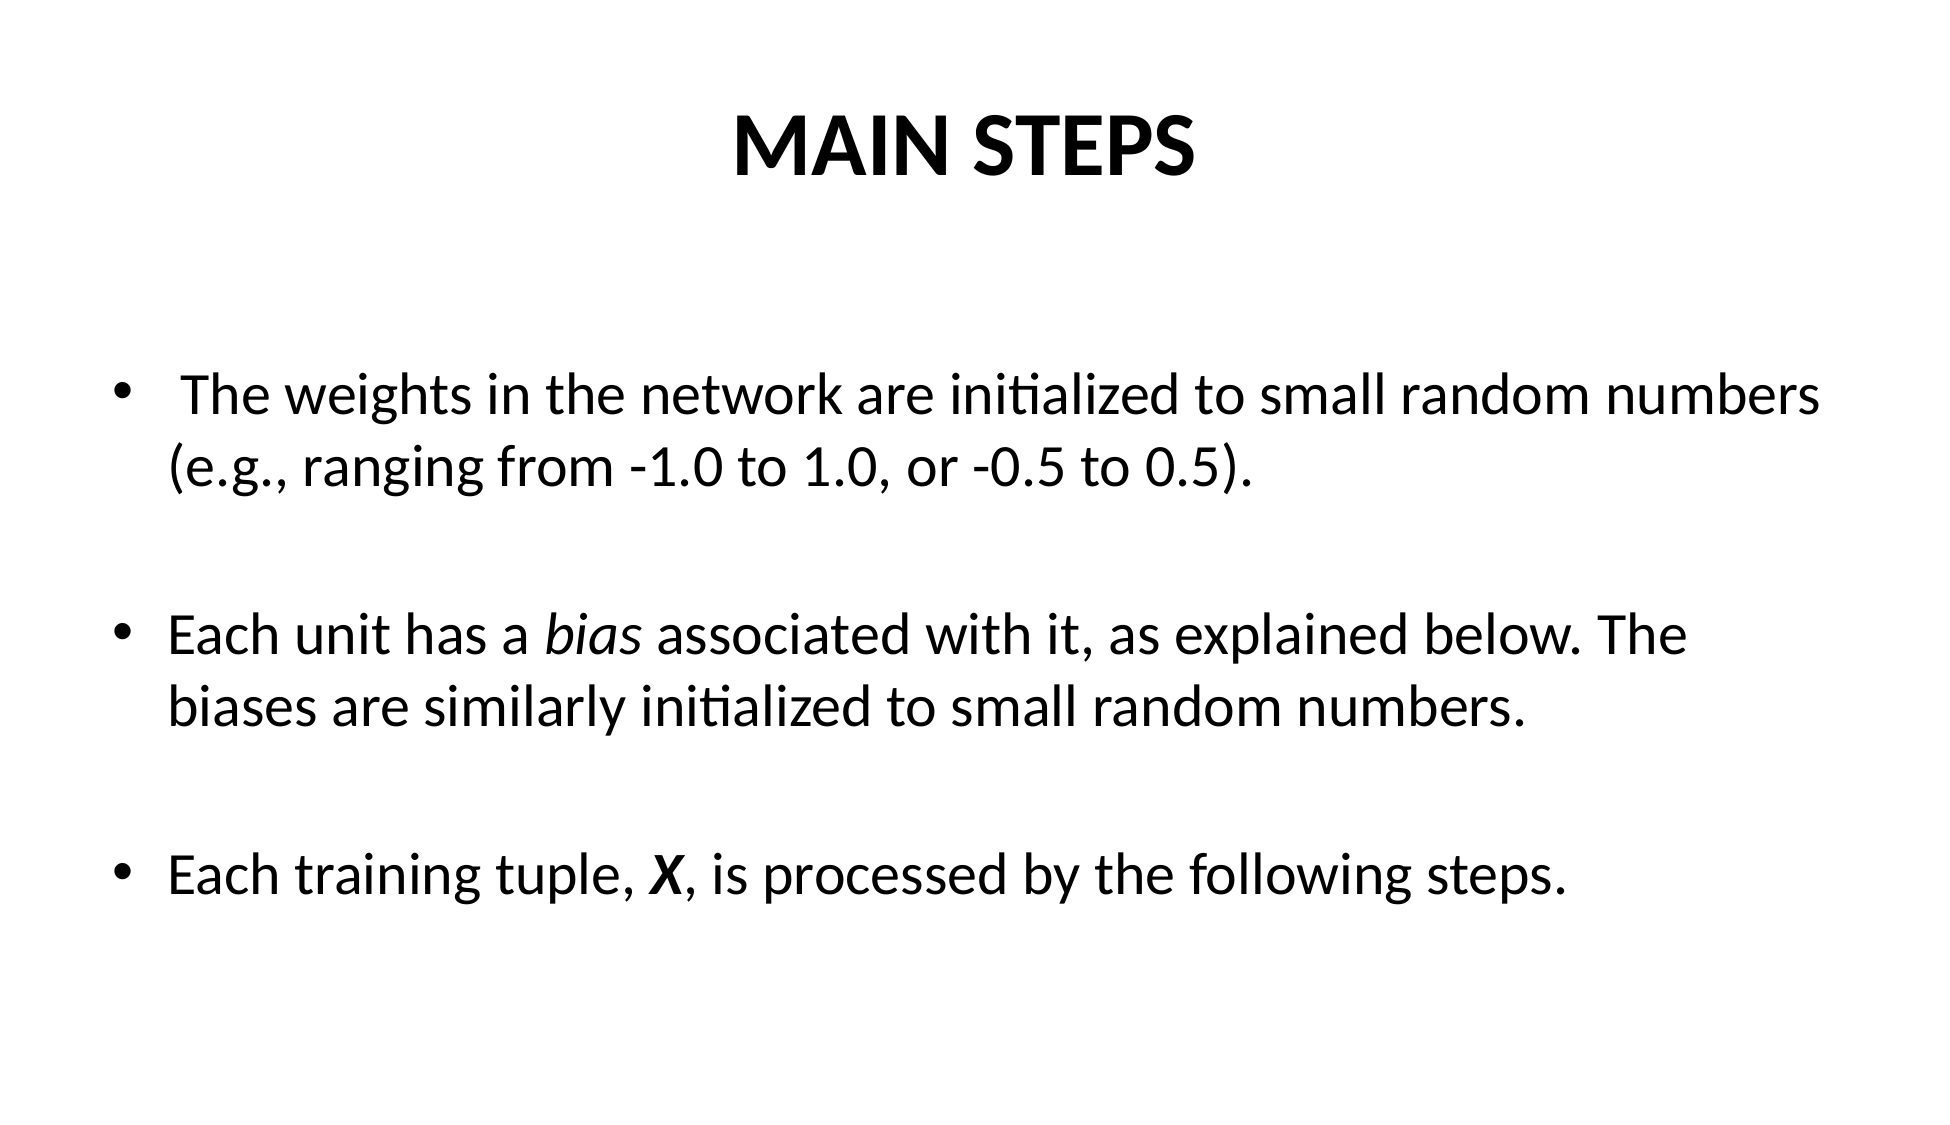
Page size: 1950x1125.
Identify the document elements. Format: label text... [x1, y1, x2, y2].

title MAIN STEPS [97, 45, 1853, 233]
list The weights in the network are initialized to small random numbers (e.g., ranging from -1.0 to 1.0, or -0.5 to 0.5). Each unit has a bias associated with it, as explained below. The biases are similarly initialized to small random numbers. Each training tuple, X, is processed by the following steps. [97, 262, 1853, 1005]
